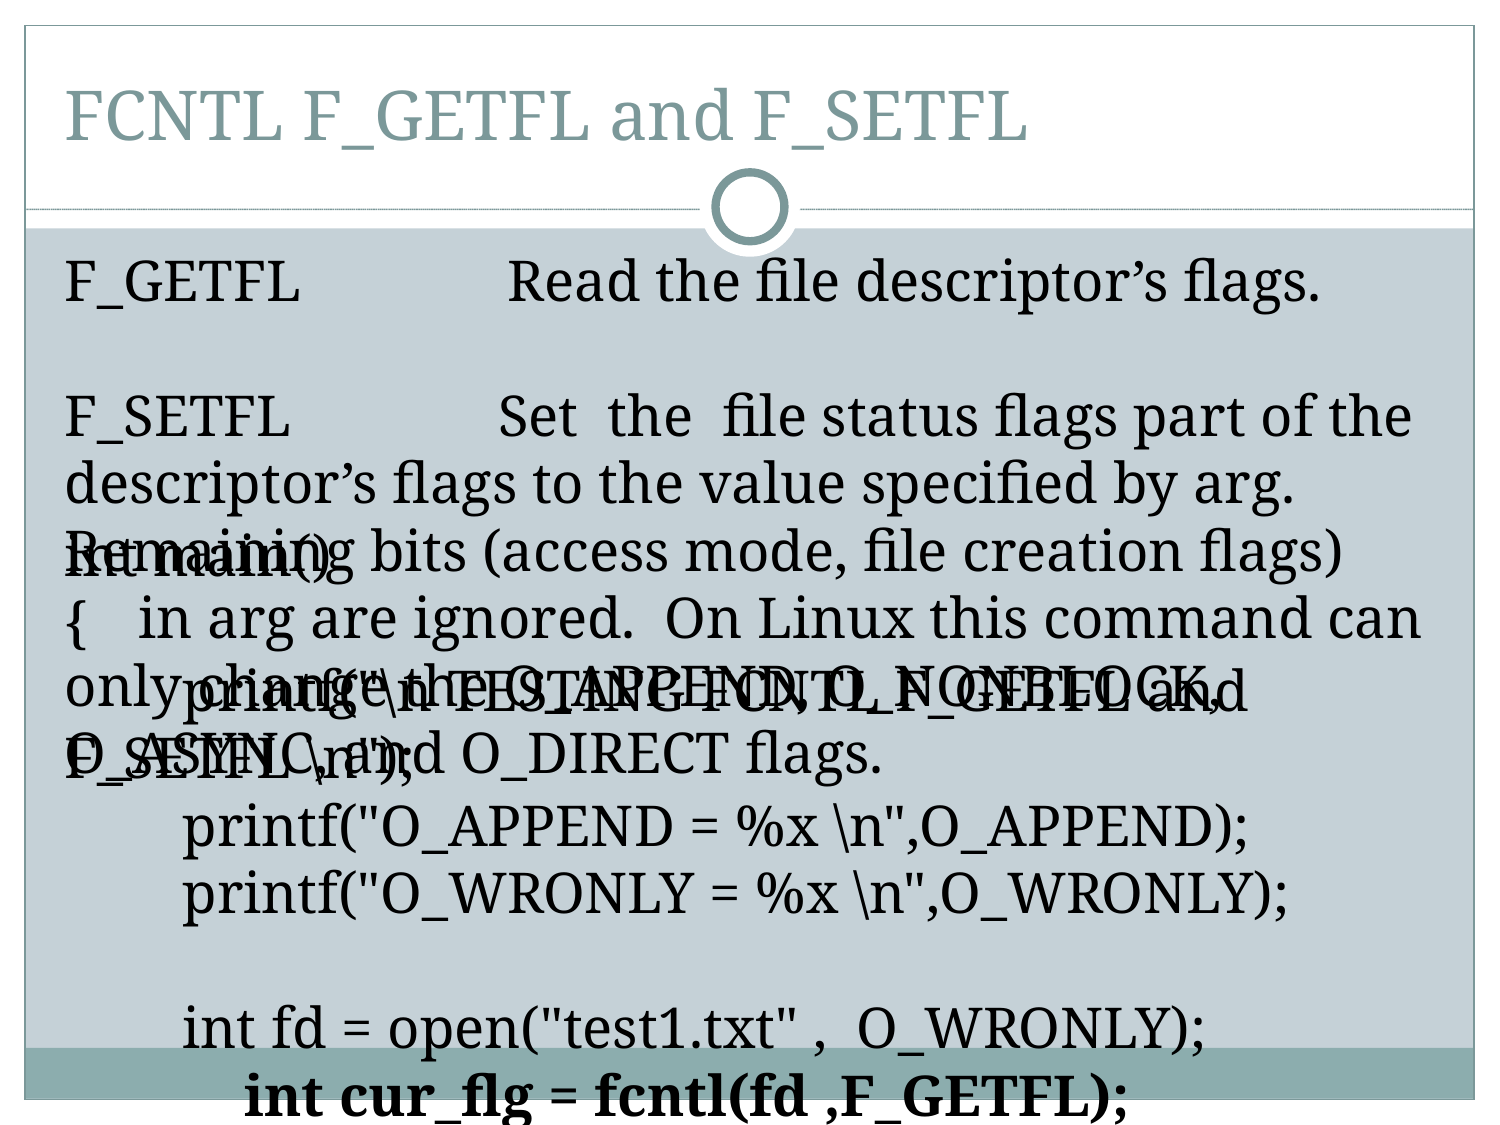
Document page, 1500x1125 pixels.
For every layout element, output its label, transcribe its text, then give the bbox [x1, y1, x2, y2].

text_box int main() { printf("\n TESTING FCNTL F_GETFL and F_SETFL \n"); printf("O_APPEND = %x \n",O_APPEND); printf("O_WRONLY = %x \n",O_WRONLY); int fd = open("test1.txt" , O_WRONLY); int cur_flg = fcntl(fd ,F_GETFL); printf("cur_flg = %x \n" , cur_flg); int new_flg = cur_flg | O_APPEND; fcntl(fd,F_SETFL , new_flg); cur_flg = fcntl(fd , F_GETFL); if(cur_flg != -1) printf("cur_flg = %x \n" , cur_flg); } [50, 513, 1445, 1025]
text_box F_GETFL Read the file descriptor’s flags. F_SETFL Set the file status flags part of the descriptor’s flags to the value specified by arg. Remaining bits (access mode, file creation flags) in arg are ignored. On Linux this command can only change the O_APPEND, O_NONBLOCK, O_ASYNC, and O_DIRECT flags. [50, 237, 1445, 513]
text_box FCNTL F_GETFL and F_SETFL [49, 37, 1450, 162]
